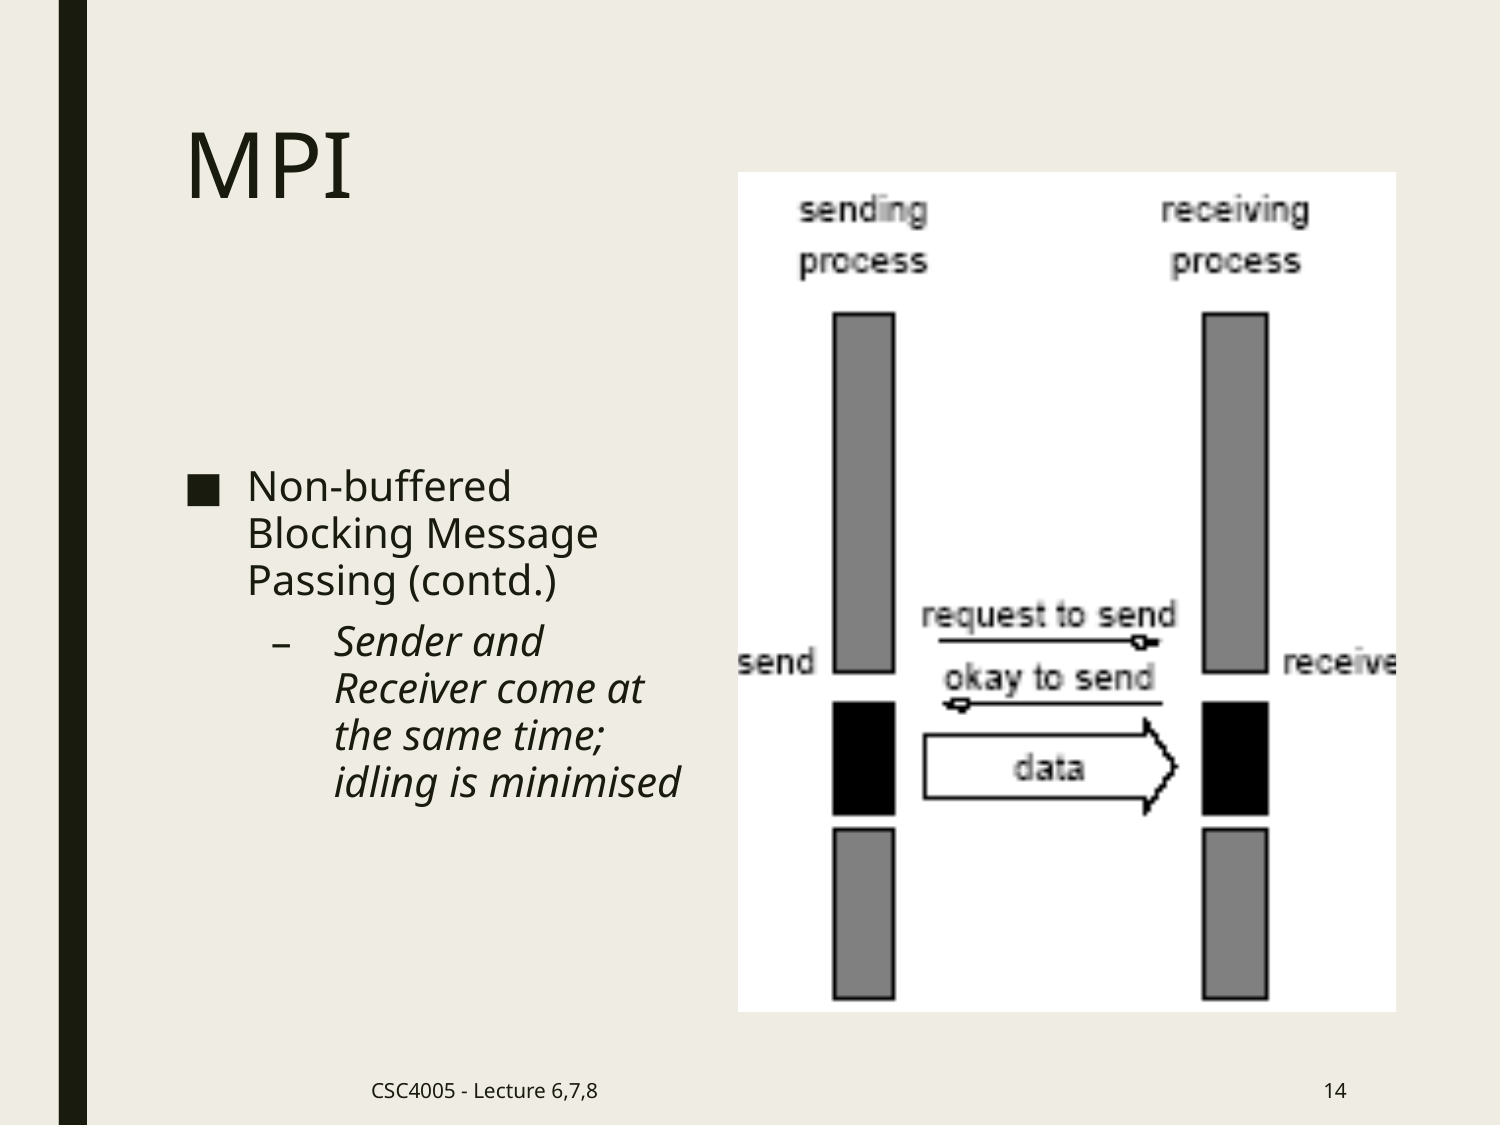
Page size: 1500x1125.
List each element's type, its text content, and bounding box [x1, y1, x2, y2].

picture [738, 172, 1397, 1012]
footer CSC4005 - Lecture 6,7,8 [355, 1058, 1129, 1125]
slide_number 14 [1165, 1058, 1362, 1125]
title MPI [168, 112, 1351, 357]
list Non-buffered Blocking Message Passing (contd.) Sender and Receiver come at the same time; idling is minimised [168, 456, 703, 963]
